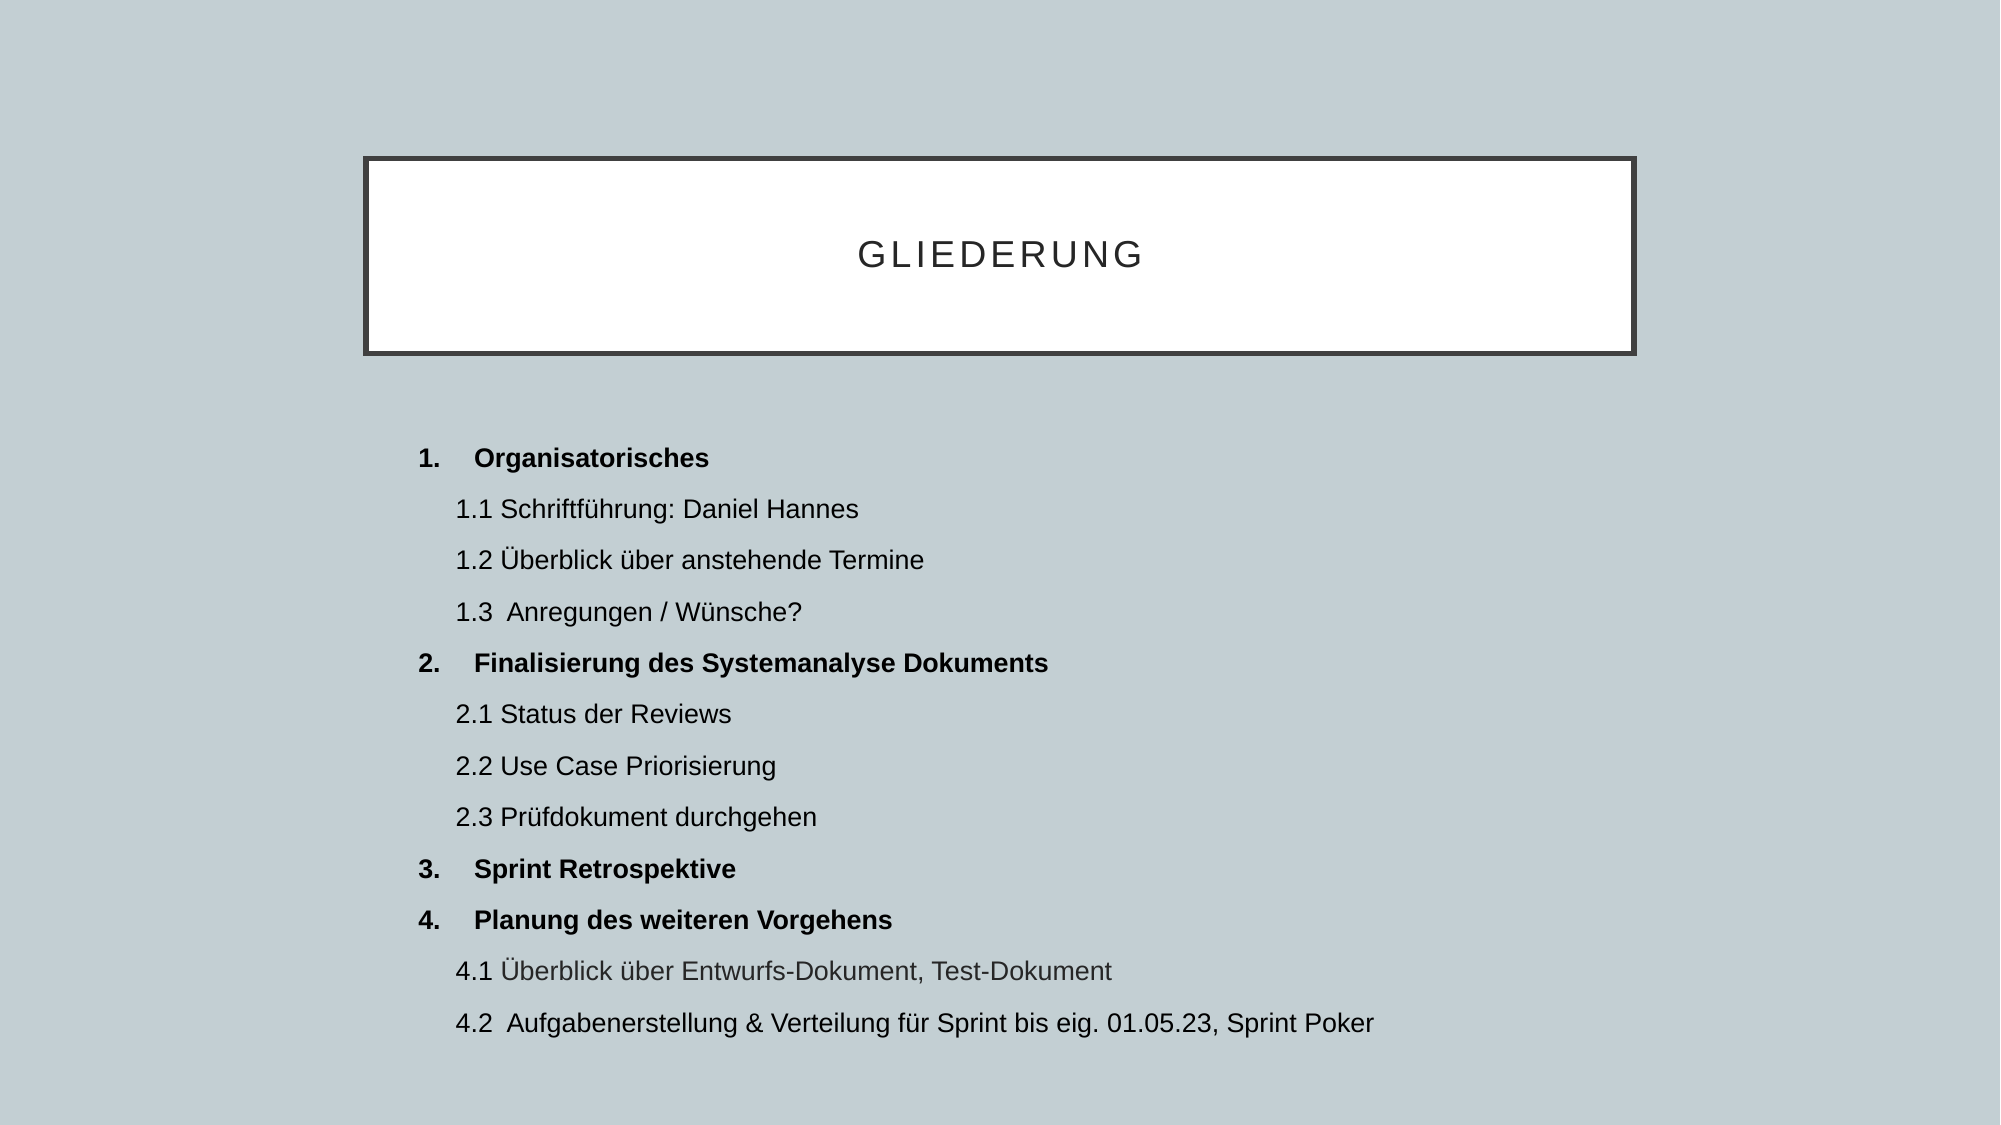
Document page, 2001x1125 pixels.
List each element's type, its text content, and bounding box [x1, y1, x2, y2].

list Organisatorisches 1.1 Schriftführung: Daniel Hannes 1.2 Überblick über anstehende Termine 1.3 Anregungen / Wünsche? Finalisierung des Systemanalyse Dokuments 2.1 Status der Reviews 2.2 Use Case Priorisierung 2.3 Prüfdokument durchgehen Sprint Retrospektive Planung des weiteren Vorgehens 4.1 Überblick über Entwurfs-Dokument, Test-Dokument 4.2 Aufgabenerstellung & Verteilung für Sprint bis eig. 01.05.23, Sprint Poker [366, 432, 1634, 1049]
title Gliederung [363, 156, 1637, 356]
